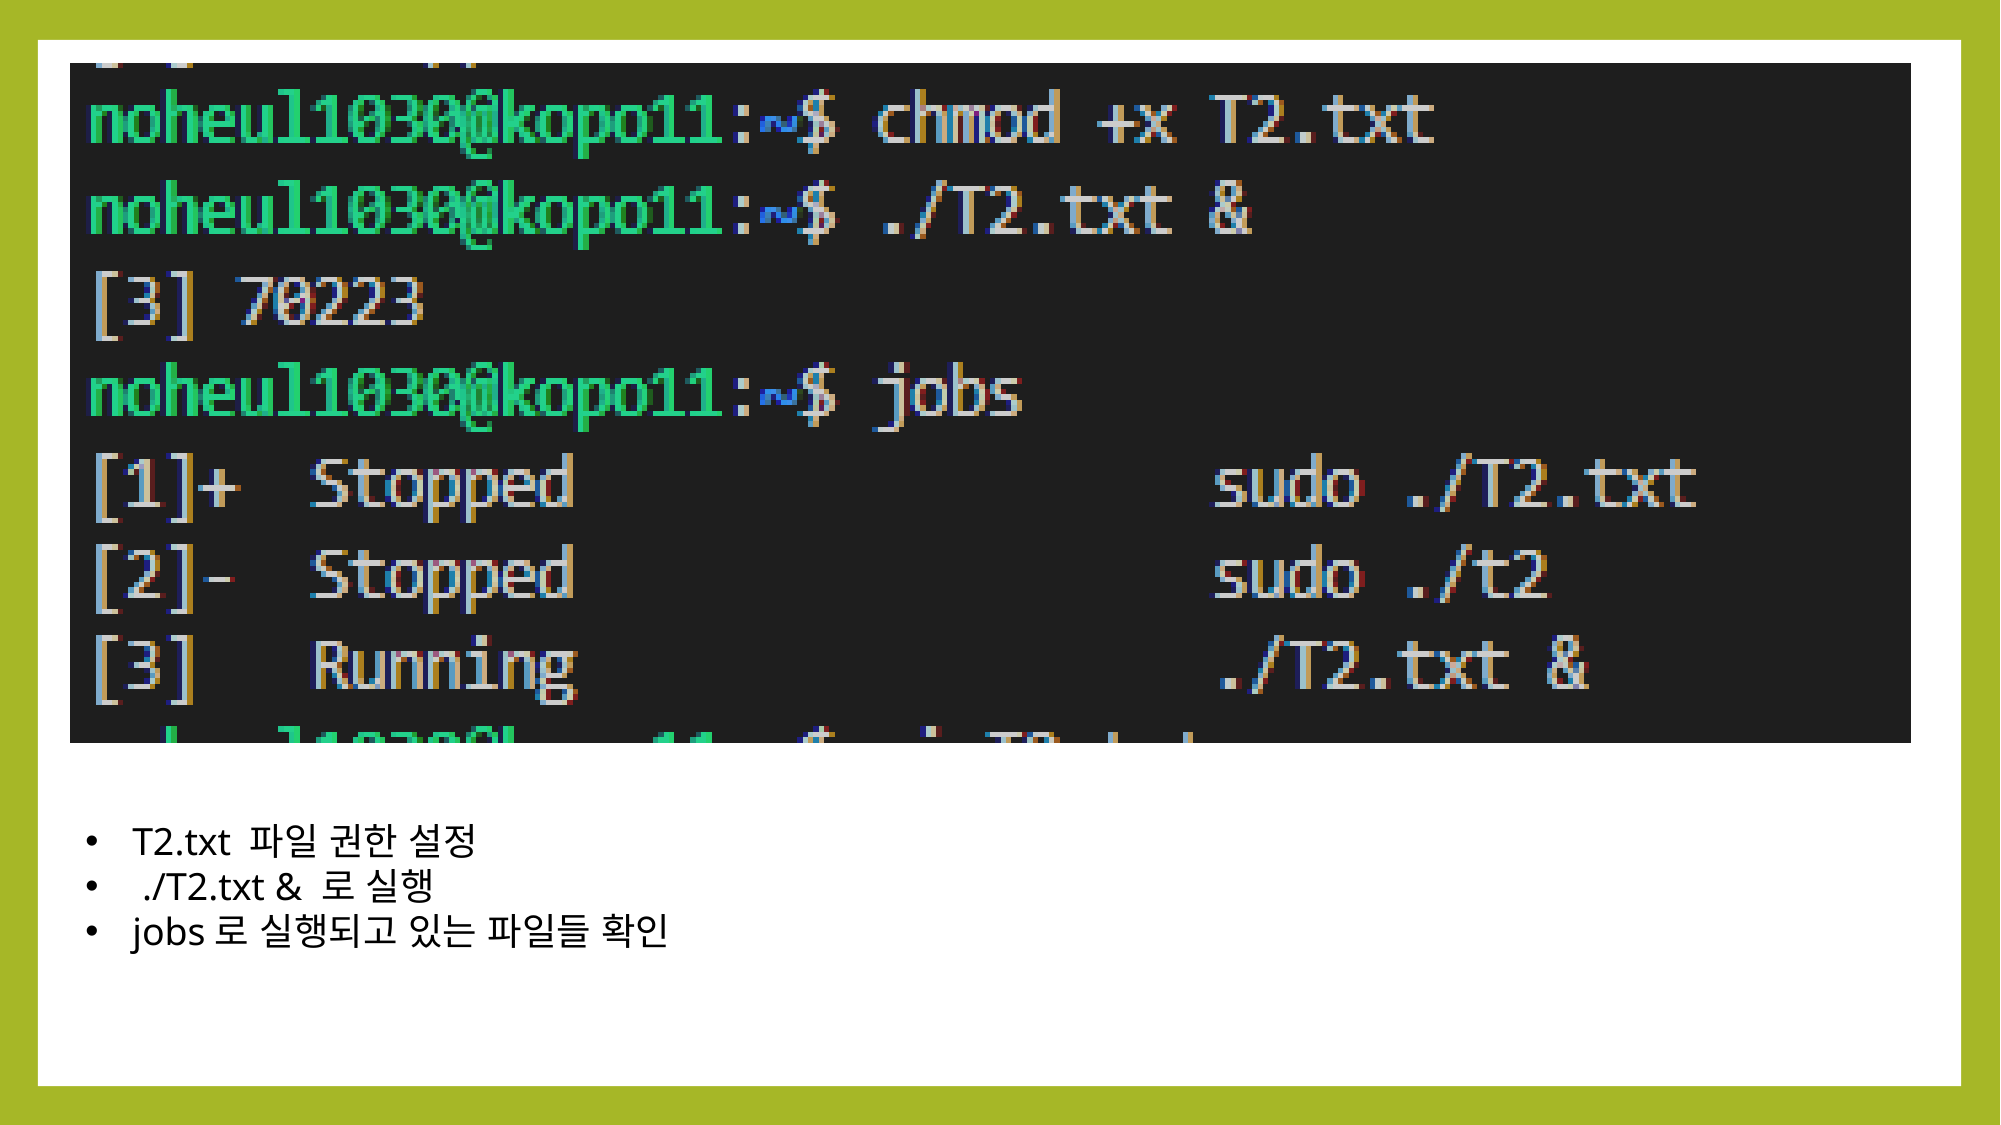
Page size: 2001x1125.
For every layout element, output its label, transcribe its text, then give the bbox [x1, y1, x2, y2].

picture [70, 62, 1911, 743]
text_box T2.txt 파일 권한 설정 ./T2.txt & 로 실행 jobs로 실행되고 있는 파일들 확인 [70, 810, 1929, 961]
